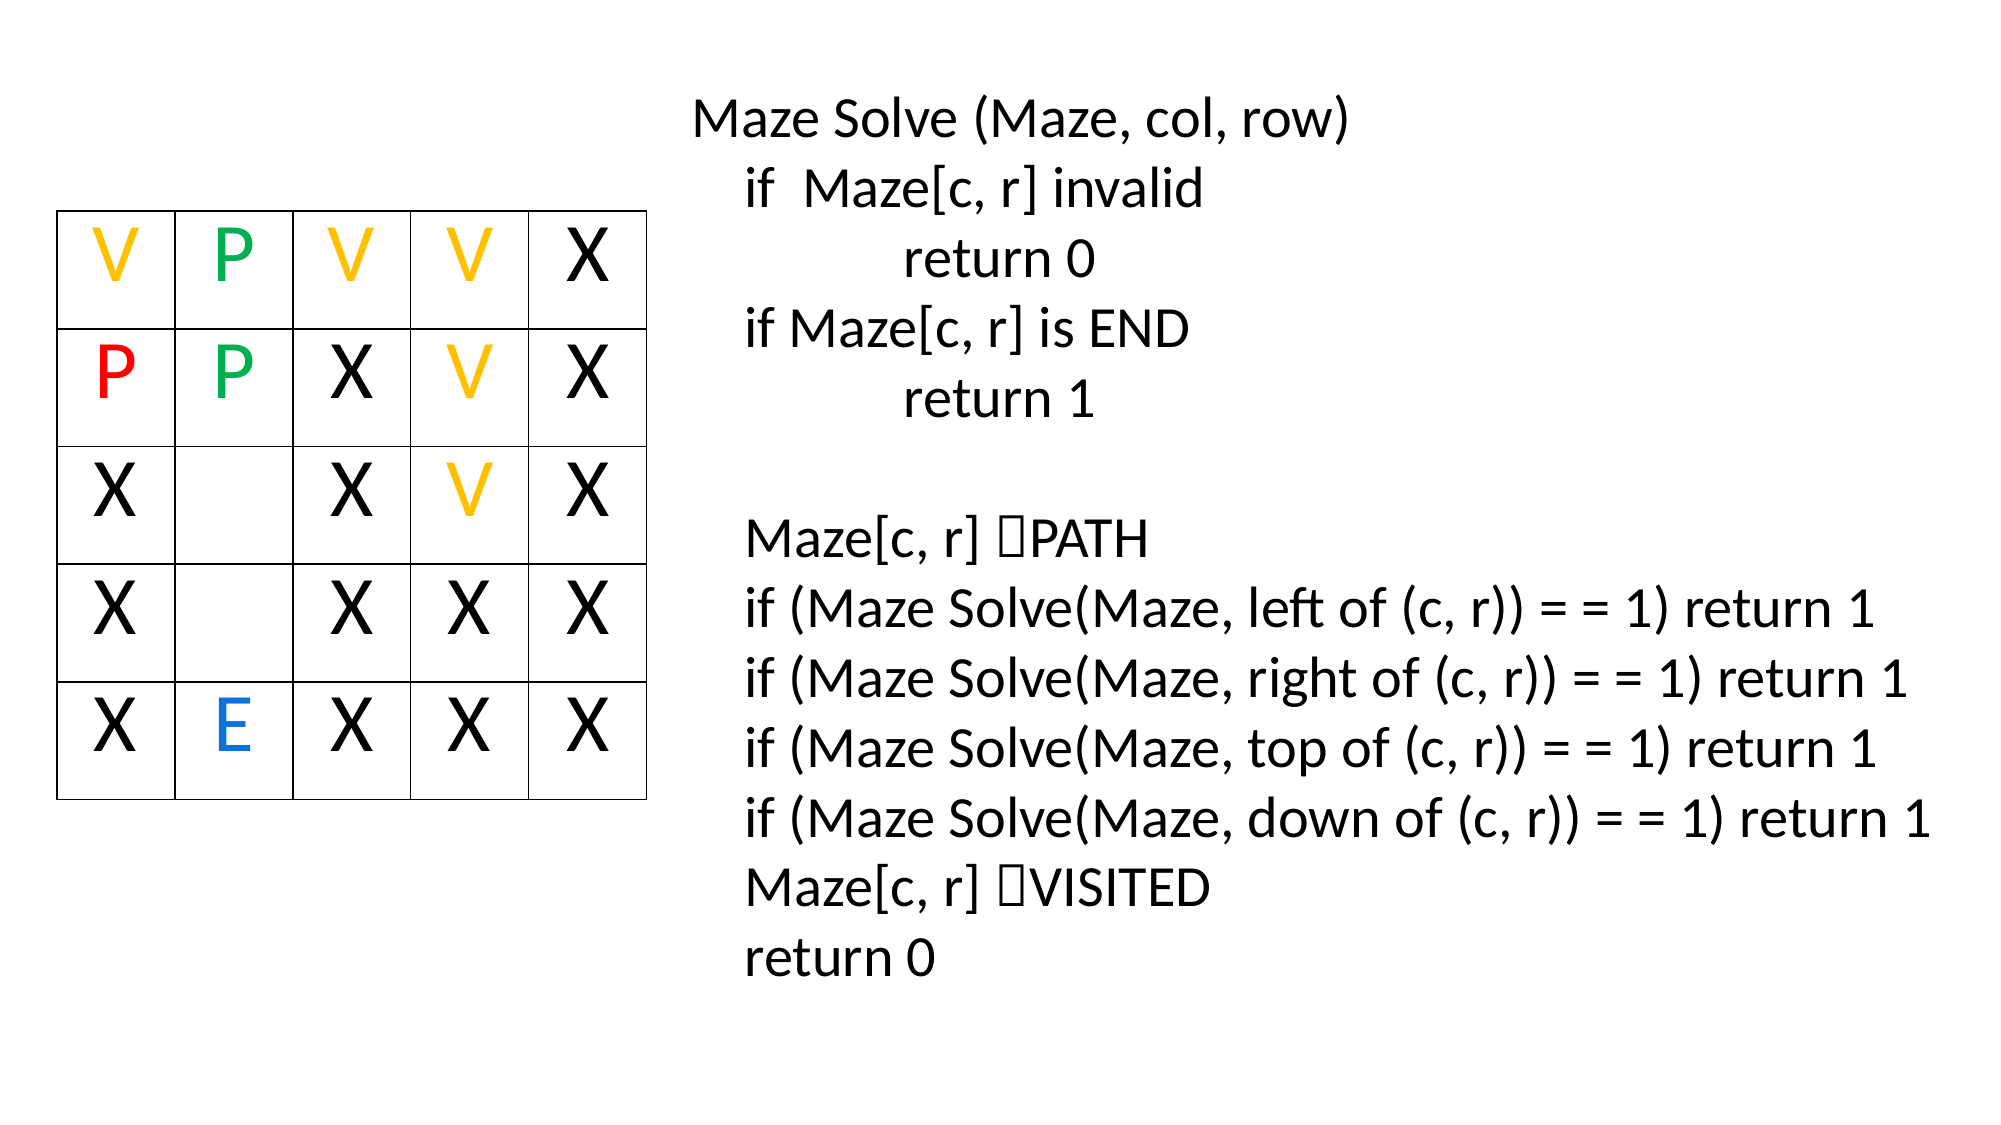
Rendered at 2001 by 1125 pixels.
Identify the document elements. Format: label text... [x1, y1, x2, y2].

table_cell X [294, 683, 410, 799]
table_cell X [58, 447, 174, 563]
table_header P [176, 212, 292, 328]
table_cell X [411, 683, 528, 799]
table_cell [176, 565, 292, 681]
table_cell [176, 447, 292, 563]
table_cell X [411, 565, 528, 681]
text_box Maze Solve (Maze, col, row) if Maze[c, r] invalid return 0 if Maze[c, r] is END return 1 Maze[c, r] PATH if (Maze Solve(Maze, left of (c, r)) = = 1) return 1 if (Maze Solve(Maze, right of (c, r)) = = 1) return 1 if (Maze Solve(Maze, top of (c, r)) = = 1) return 1 if (Maze Solve(Maze, down of (c, r)) = = 1) return 1 Maze[c, r] VISITED return 0 [677, 71, 1978, 996]
table_header V [294, 212, 410, 328]
table_cell V [411, 447, 528, 563]
table_header V [58, 212, 174, 328]
table_cell X [529, 447, 646, 563]
table_cell X [58, 683, 174, 799]
table_header V [411, 212, 528, 328]
table_cell X [529, 565, 646, 681]
table_cell X [529, 683, 646, 799]
table_cell X [294, 447, 410, 563]
table_cell E [176, 683, 292, 799]
table_cell P [58, 330, 174, 446]
table_cell X [294, 330, 410, 446]
table_cell P [176, 330, 292, 446]
table_cell X [294, 565, 410, 681]
table_cell V [411, 330, 528, 446]
table_cell X [529, 330, 646, 446]
table_cell X [58, 565, 174, 681]
table_header X [529, 212, 646, 328]
